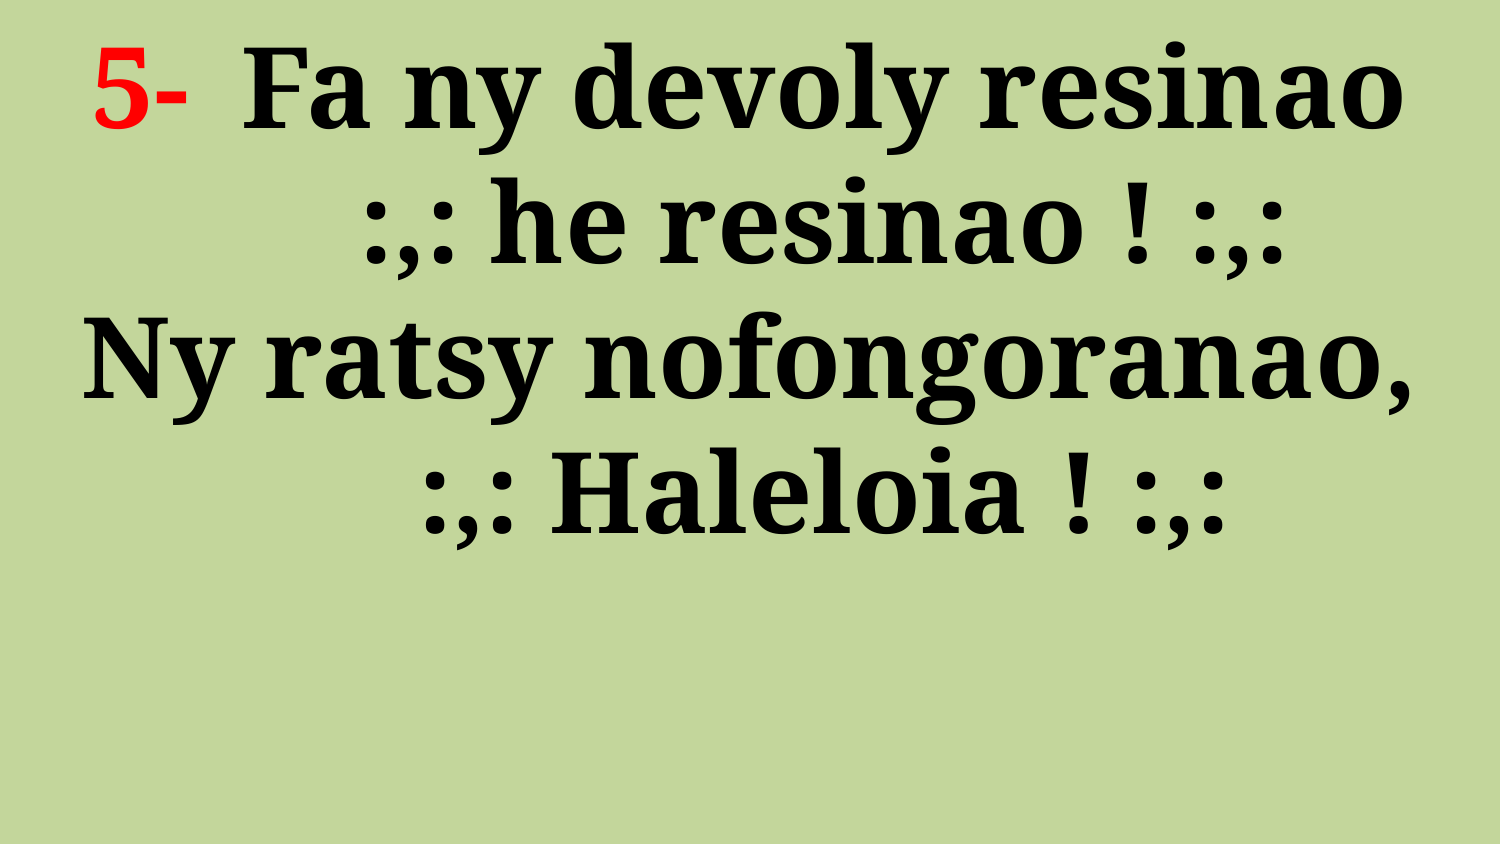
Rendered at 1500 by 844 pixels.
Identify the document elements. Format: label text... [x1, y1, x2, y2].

title 5- Fa ny devoly resinao :,: he resinao ! :,: Ny ratsy nofongoranao, :,: Haleloia ! :,: [0, 8, 1500, 844]
